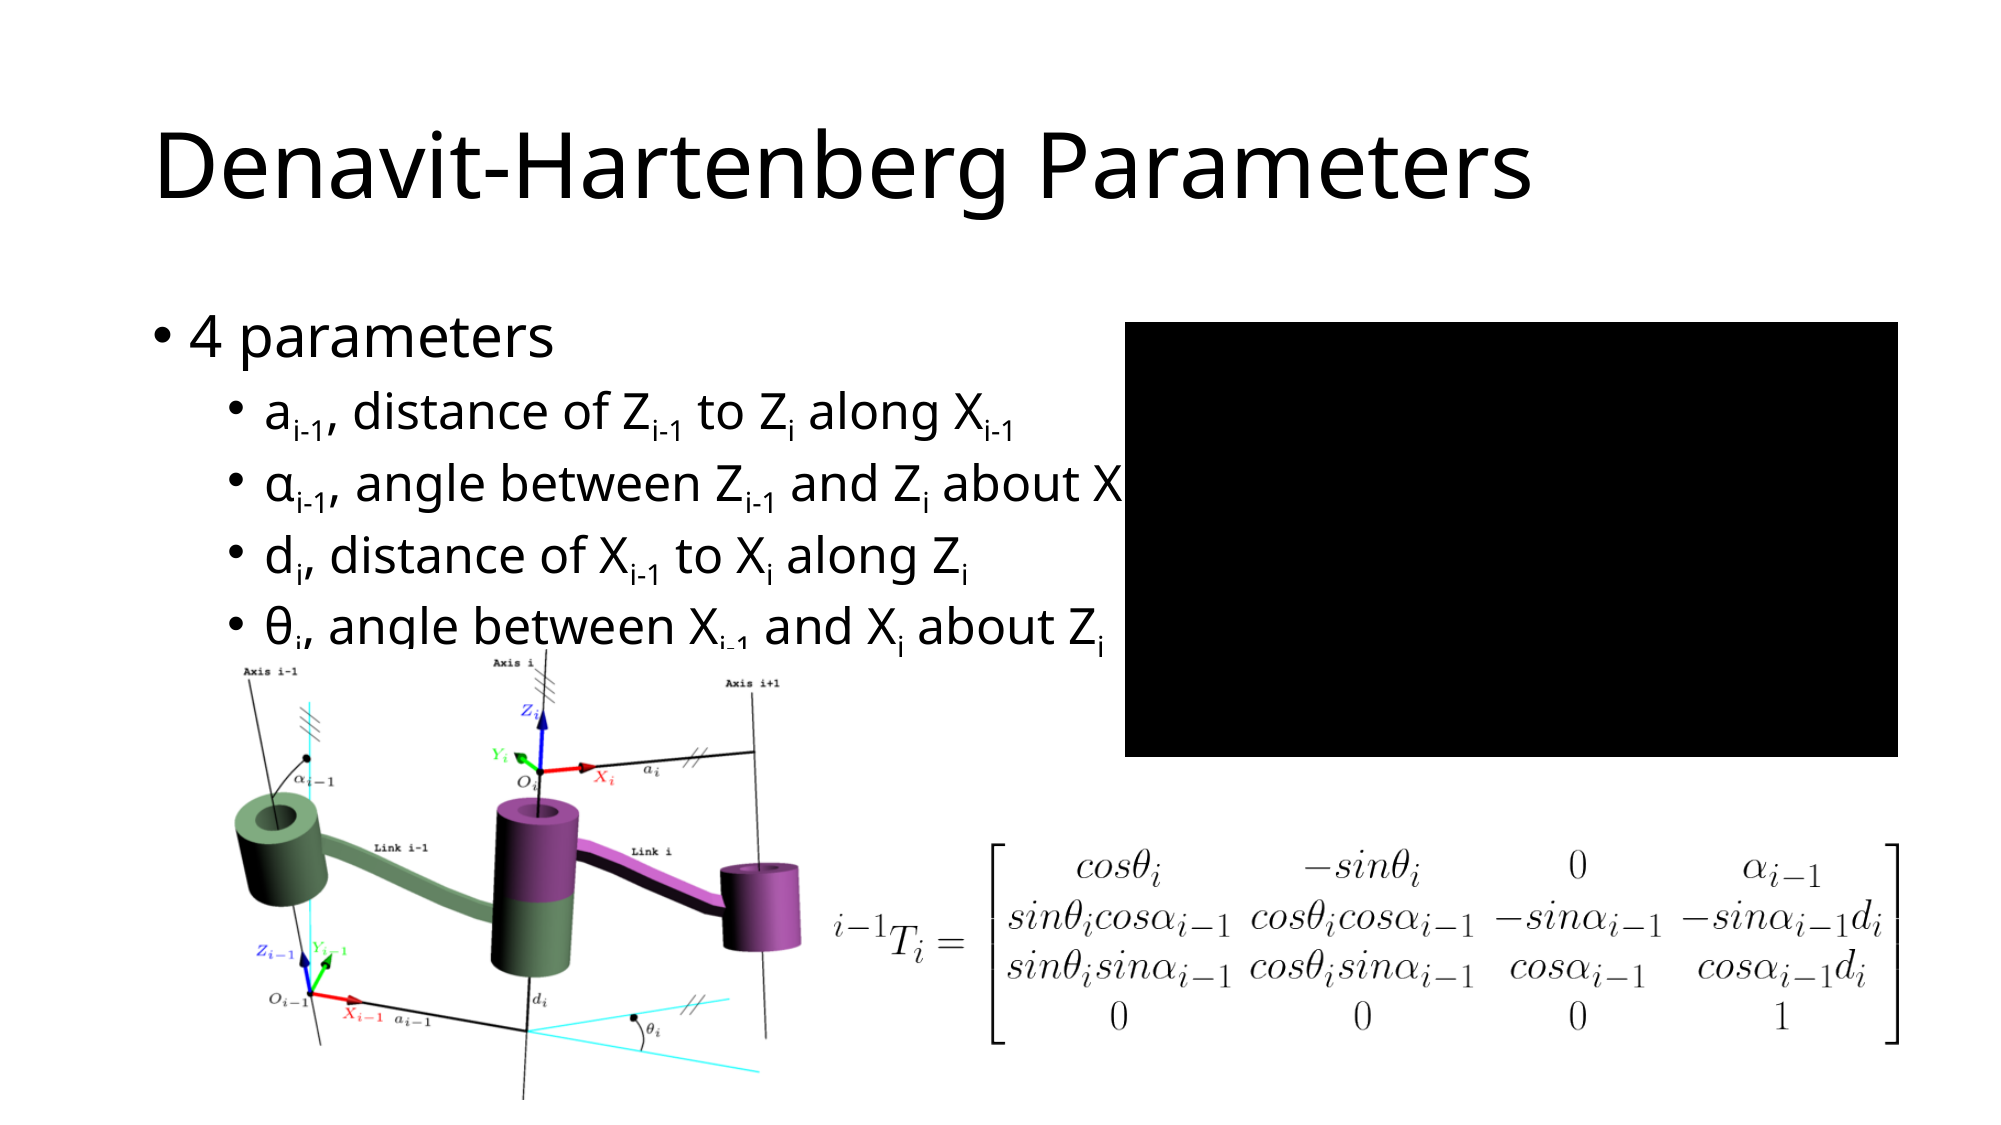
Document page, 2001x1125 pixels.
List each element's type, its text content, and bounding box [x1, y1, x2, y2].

list 4 parameters ai-1, distance of Zi-1 to Zi along Xi-1 αi-1, angle between Zi-1 and Zi about Xi-1 di, distance of Xi-1 to Xi along Zi θi, angle between Xi-1 and Xi about Zi [137, 299, 1863, 1014]
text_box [1124, 321, 1899, 758]
picture [833, 843, 1899, 1045]
picture [232, 649, 804, 1100]
title Denavit-Hartenberg Parameters [137, 59, 1863, 278]
